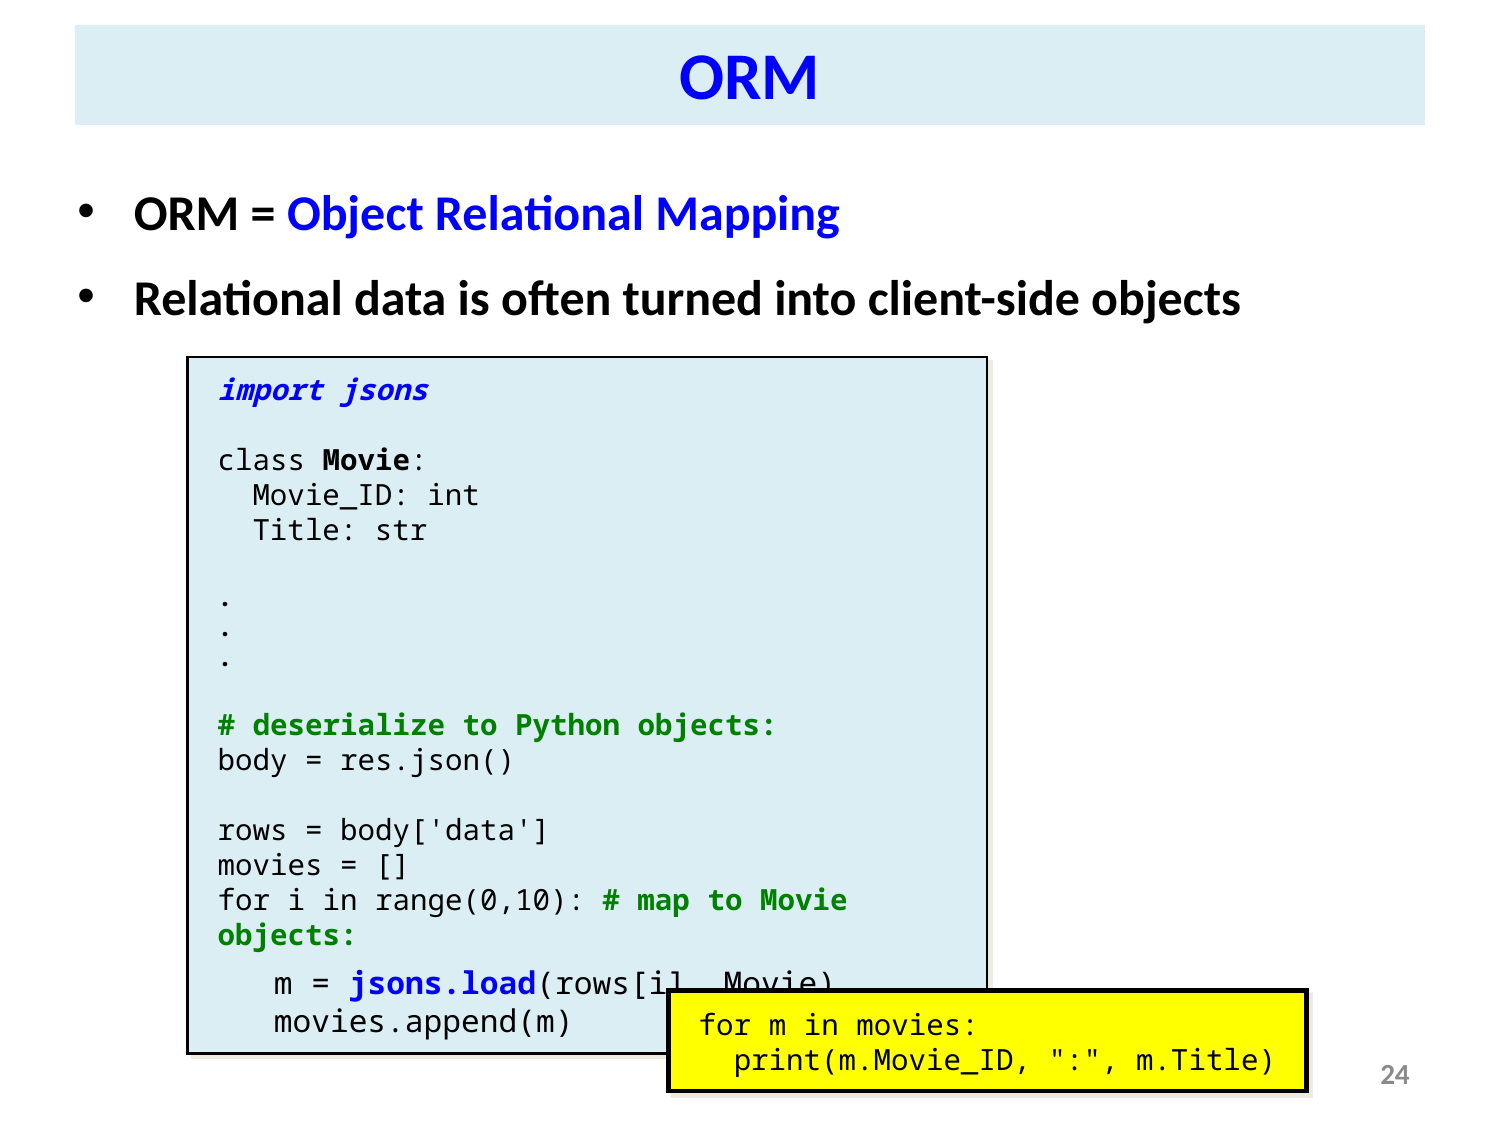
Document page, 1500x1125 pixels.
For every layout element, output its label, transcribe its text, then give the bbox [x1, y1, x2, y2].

text_box import jsons class Movie: Movie_ID: int Title: str . . . # deserialize to Python objects: body = res.json() rows = body['data'] movies = [] for i in range(0,10): # map to Movie objects: m = jsons.load(rows[i], Movie) movies.append(m) [187, 356, 988, 1054]
slide_number 24 [1312, 1042, 1425, 1103]
text_box ORM [74, 24, 1425, 125]
list ORM = Object Relational Mapping Relational data is often turned into client-side objects [62, 173, 1425, 399]
text_box for m in movies: print(m.Movie_ID, ":", m.Title) [668, 990, 1307, 1091]
